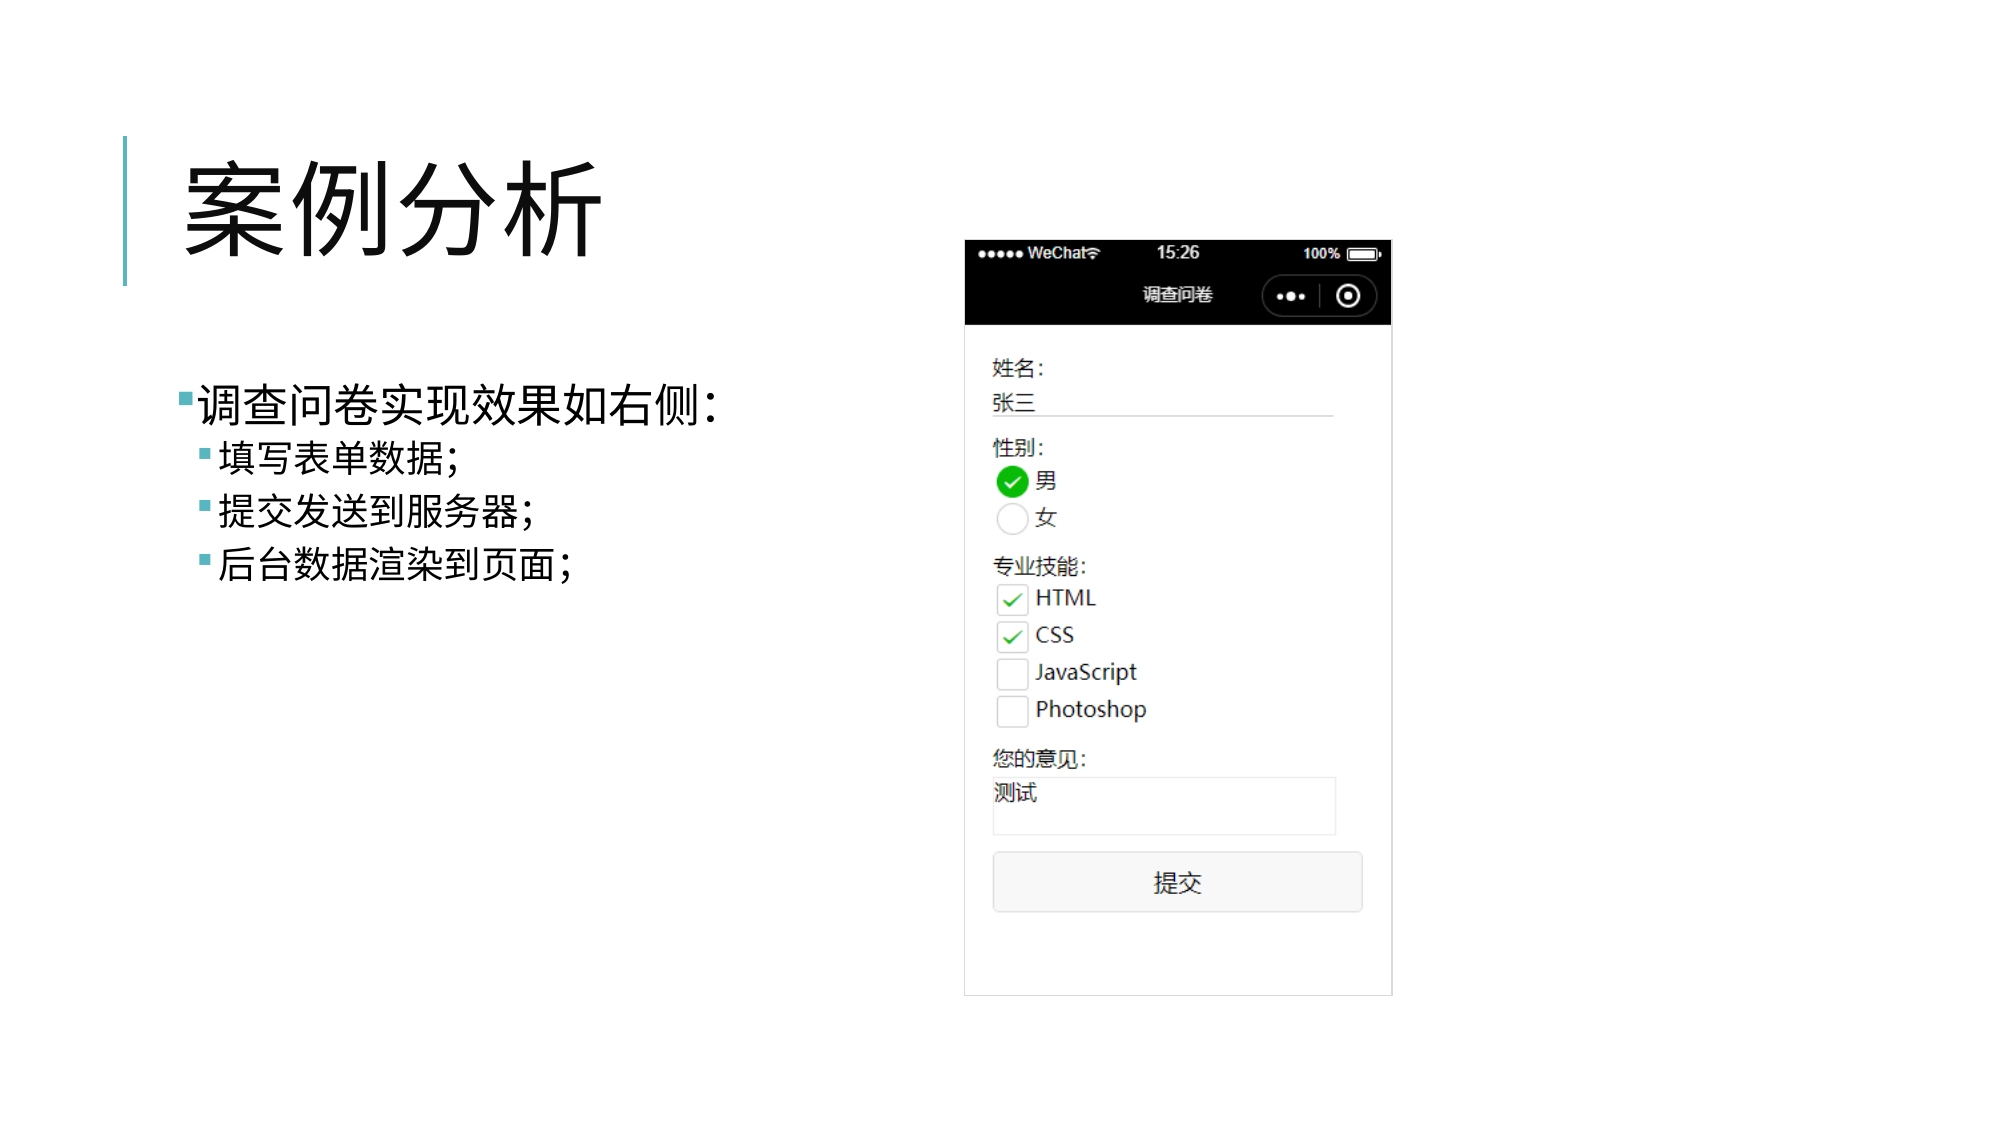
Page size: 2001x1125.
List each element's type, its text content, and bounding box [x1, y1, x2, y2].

picture [964, 240, 1392, 996]
list 调查问卷实现效果如右侧： 填写表单数据； 提交发送到服务器； 后台数据渲染到页面； [168, 375, 870, 1035]
title 案例分析 [168, 96, 1763, 342]
